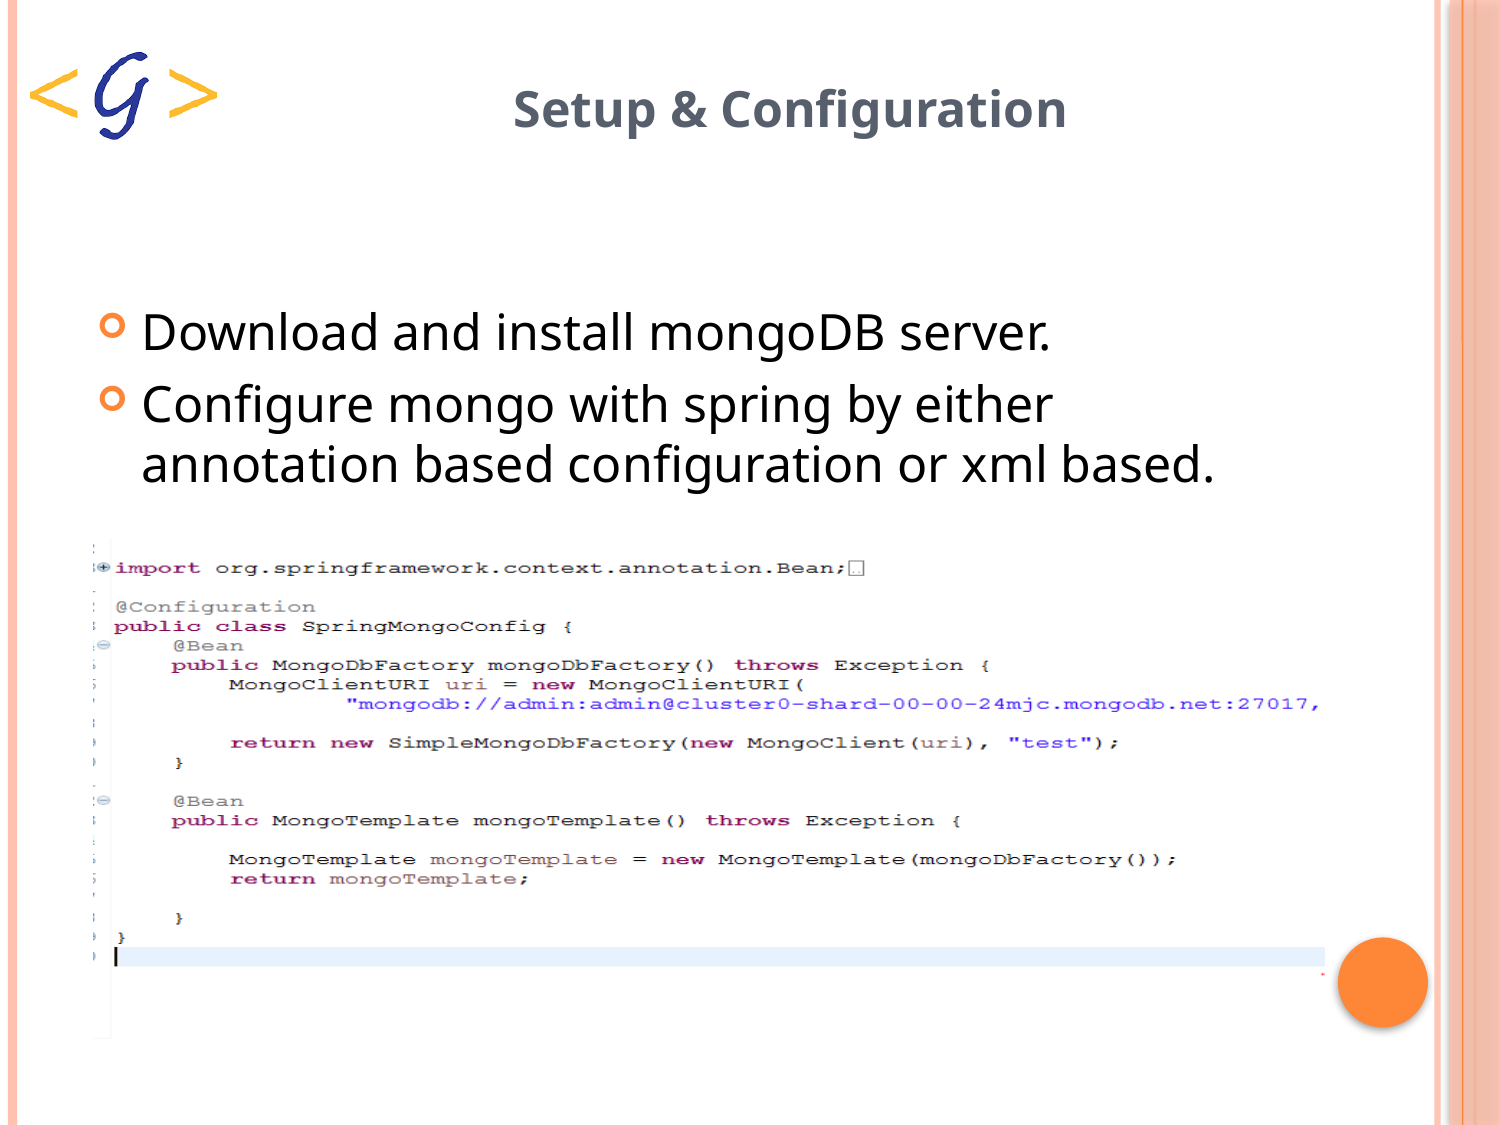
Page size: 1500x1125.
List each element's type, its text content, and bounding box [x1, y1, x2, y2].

picture [93, 538, 1325, 1040]
text_box Setup & Configuration [257, 70, 1325, 200]
text_box Download and install mongoDB server. Configure mongo with spring by either annotation based configuration or xml based. [82, 292, 1307, 715]
picture [22, 0, 224, 200]
